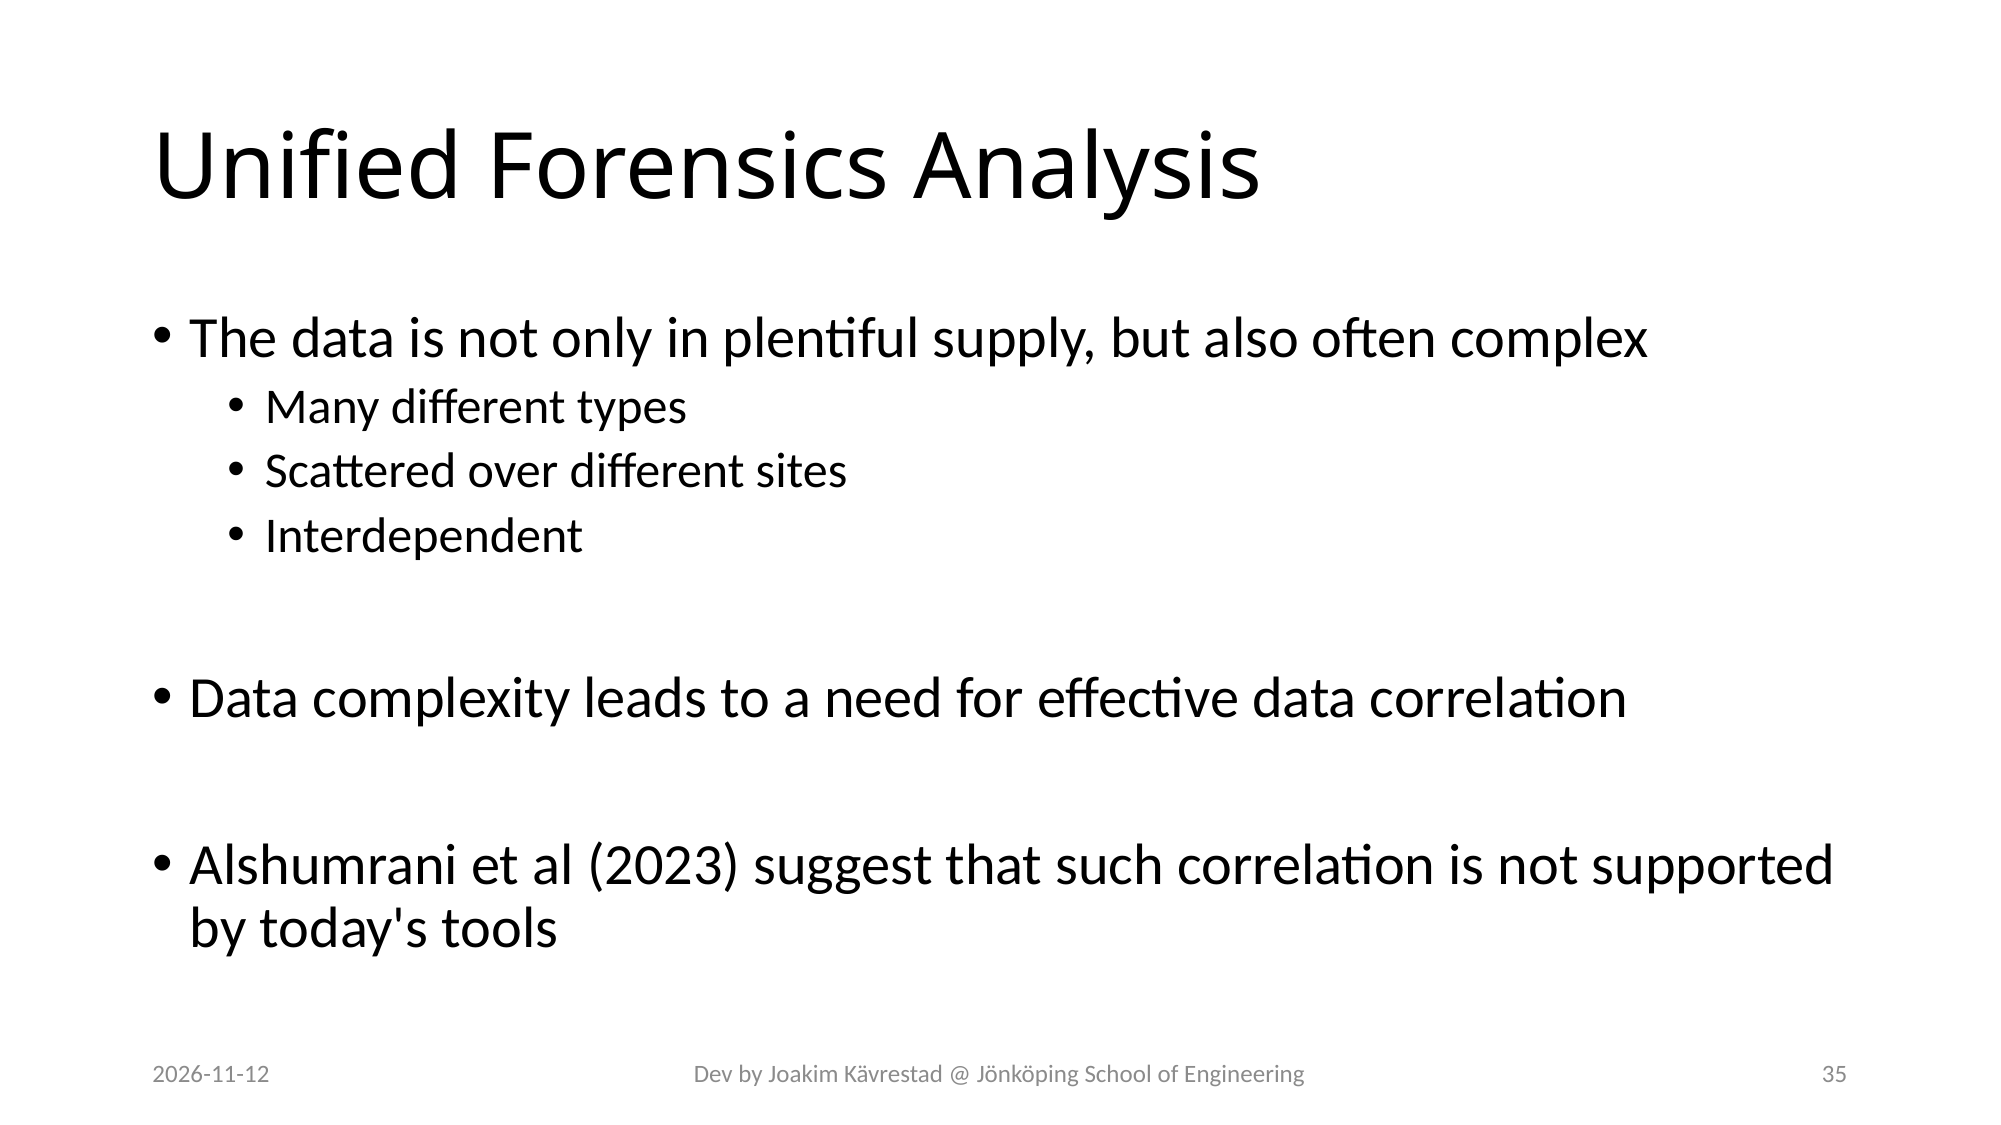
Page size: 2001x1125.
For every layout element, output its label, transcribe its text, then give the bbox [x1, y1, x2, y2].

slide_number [137, 1042, 588, 1103]
title Unified Forensics Analysis [137, 59, 1863, 278]
slide_number 35 [1412, 1042, 1863, 1103]
list The data is not only in plentiful supply, but also often complex Many different types Scattered over different sites Interdependent Data complexity leads to a need for effective data correlation Alshumrani et al (2023) suggest that such correlation is not supported by today's tools [137, 299, 1863, 1014]
footer Dev by Joakim Kävrestad @ Jönköping School of Engineering [662, 1042, 1338, 1103]
